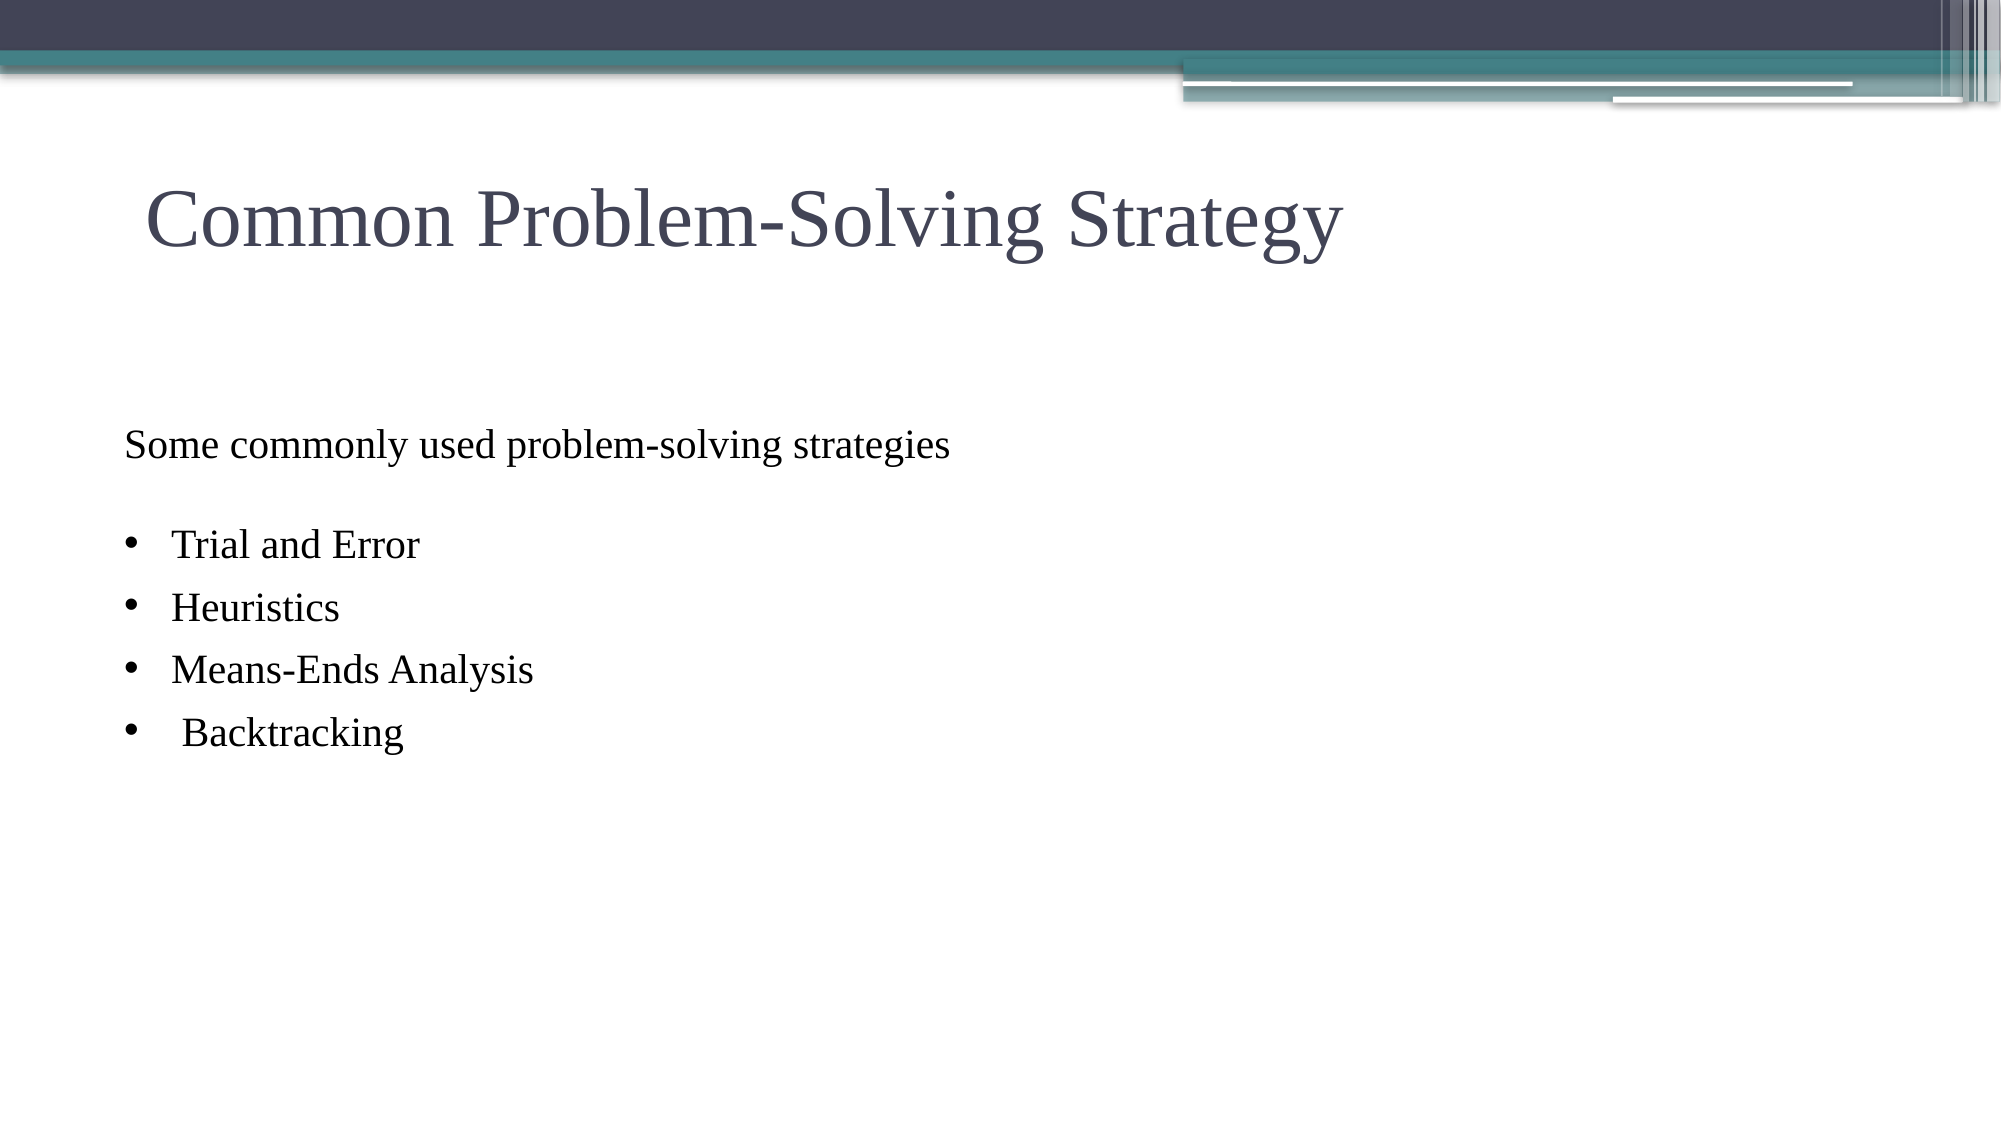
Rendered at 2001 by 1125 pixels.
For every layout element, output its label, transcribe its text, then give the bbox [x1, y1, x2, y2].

title Common Problem-Solving Strategy [130, 155, 1568, 272]
text_box Some commonly used problem-solving strategies Trial and Error Heuristics Means-Ends Analysis Backtracking [109, 409, 1501, 820]
